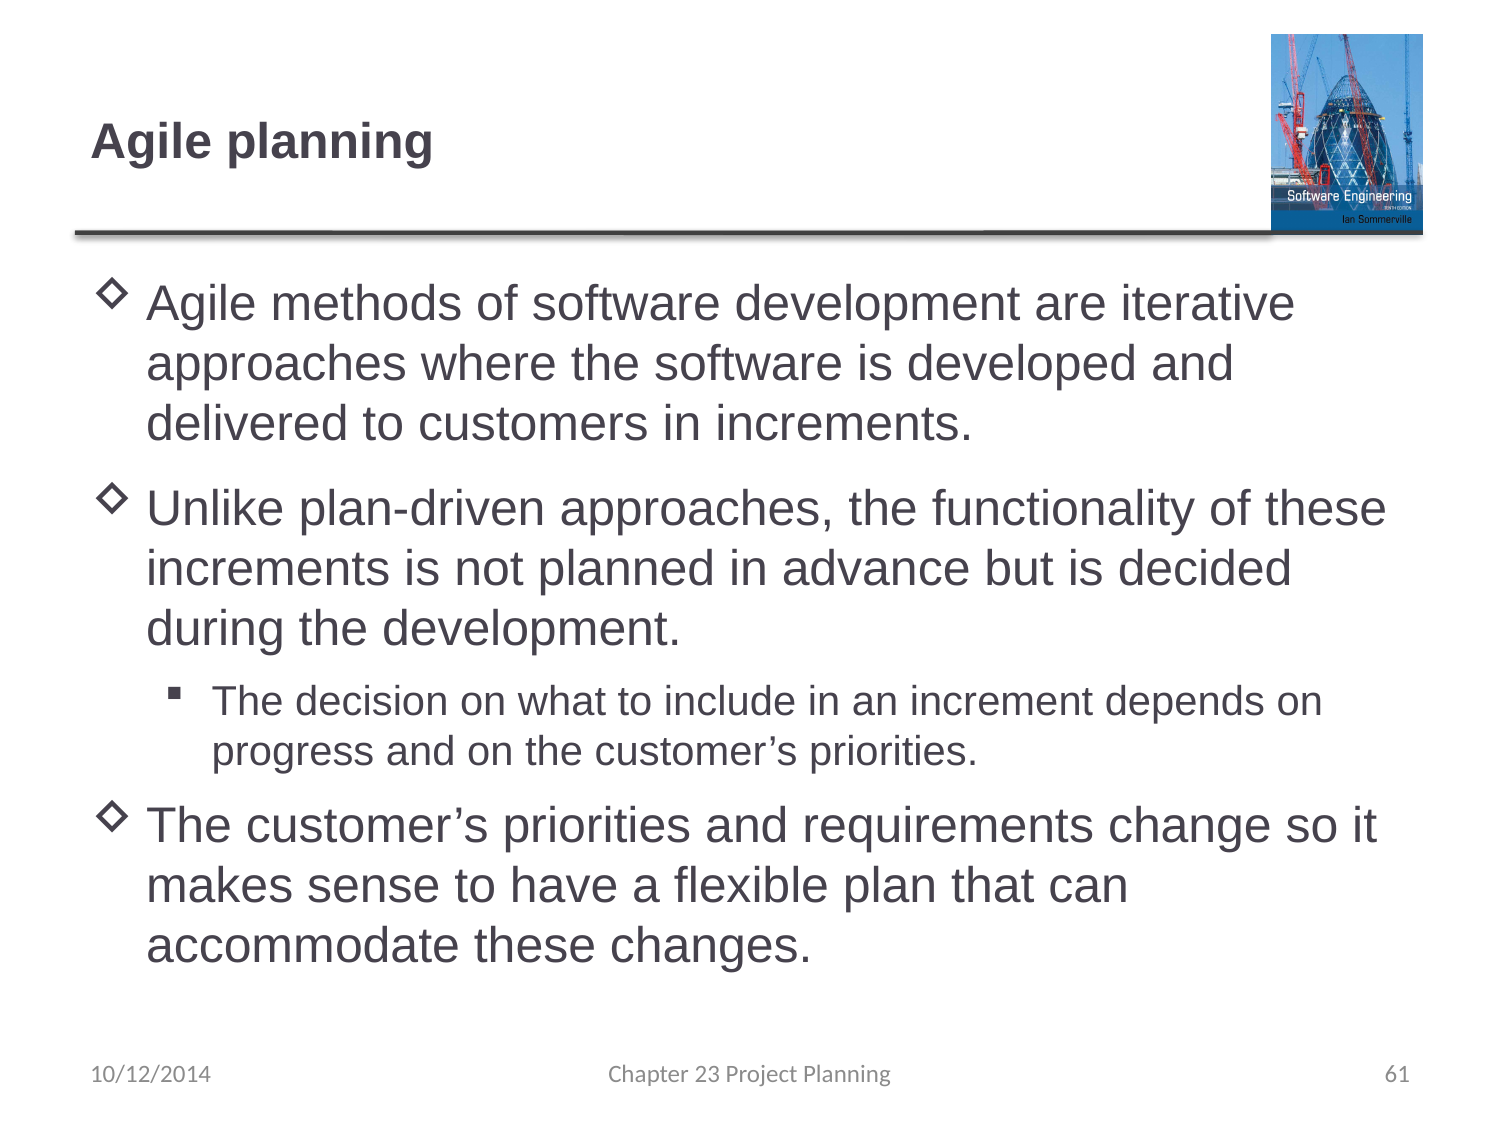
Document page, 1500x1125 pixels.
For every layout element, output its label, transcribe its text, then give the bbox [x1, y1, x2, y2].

list Agile methods of software development are iterative approaches where the software is developed and delivered to customers in increments. Unlike plan-driven approaches, the functionality of these increments is not planned in advance but is decided during the development. The decision on what to include in an increment depends on progress and on the customer’s priorities. The customer’s priorities and requirements change so it makes sense to have a flexible plan that can accommodate these changes. [75, 262, 1425, 1005]
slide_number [75, 1042, 425, 1103]
title Agile planning [74, 44, 1272, 233]
footer Chapter 23 Project Planning [512, 1042, 988, 1103]
slide_number 61 [1074, 1042, 1425, 1103]
picture [1271, 34, 1423, 230]
